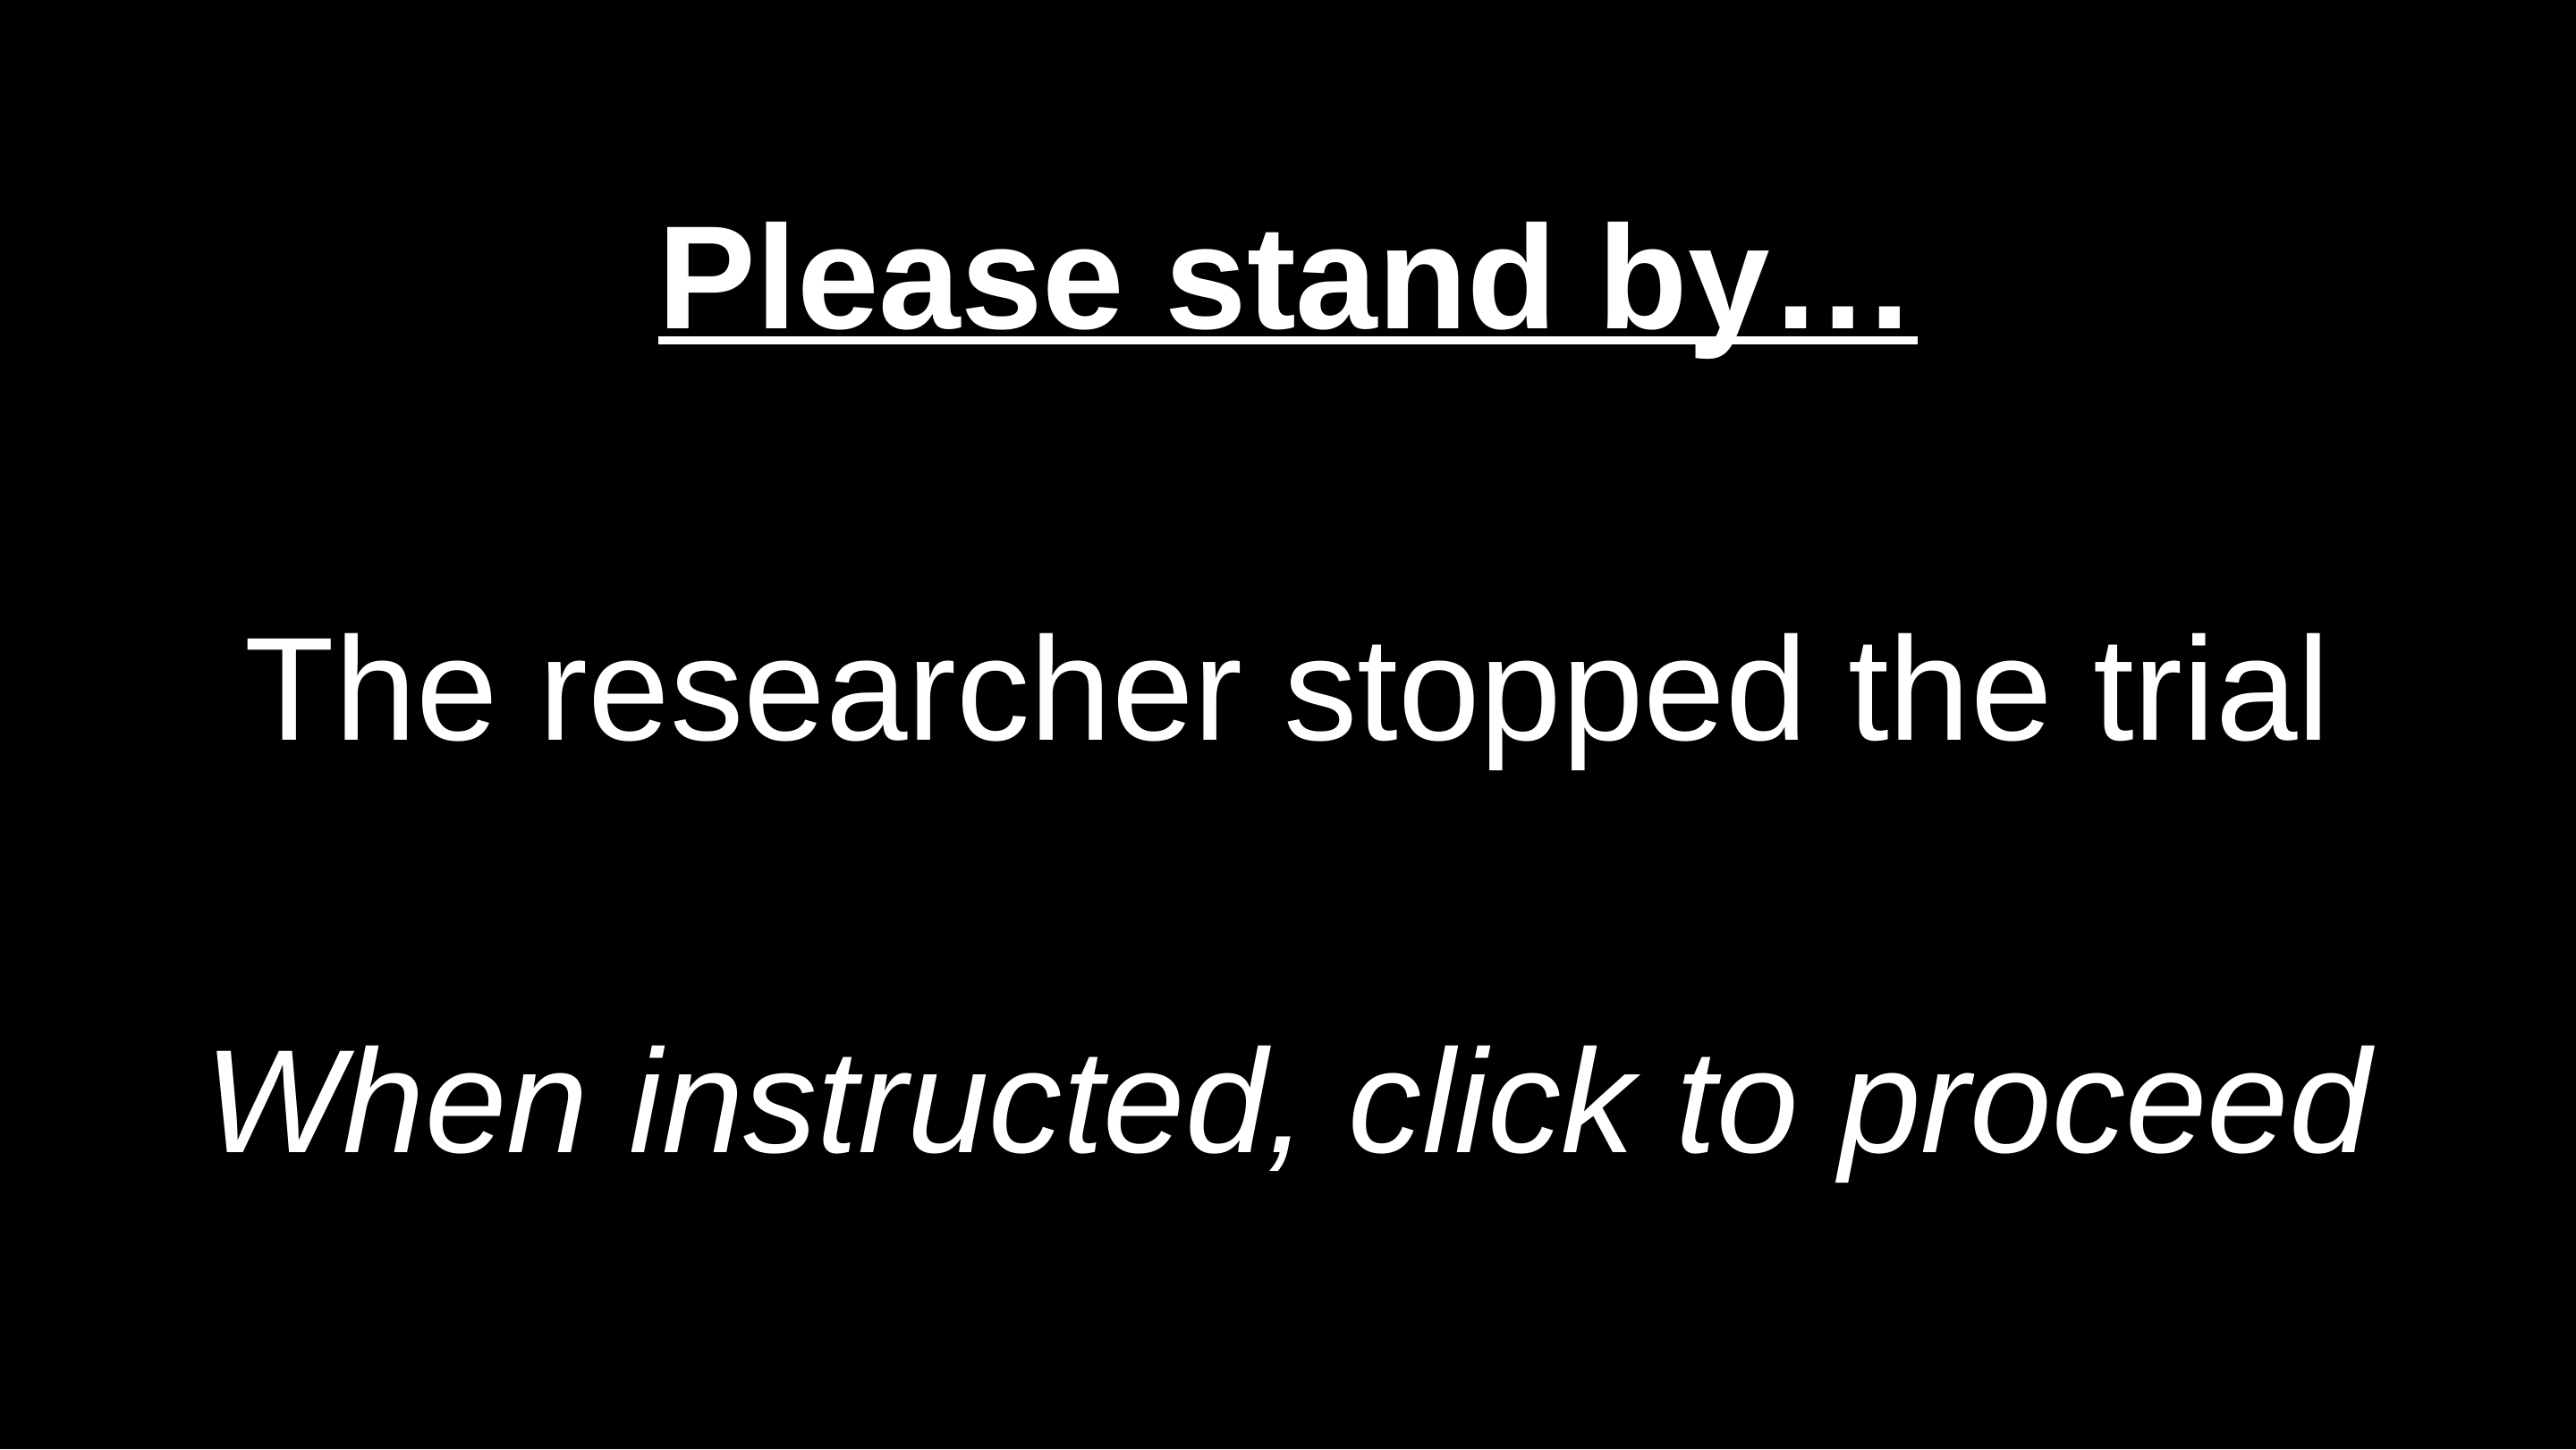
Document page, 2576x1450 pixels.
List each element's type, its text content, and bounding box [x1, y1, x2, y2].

list Please stand by… The researcher stopped the trial When instructed, click to proceed [54, 30, 2522, 1333]
